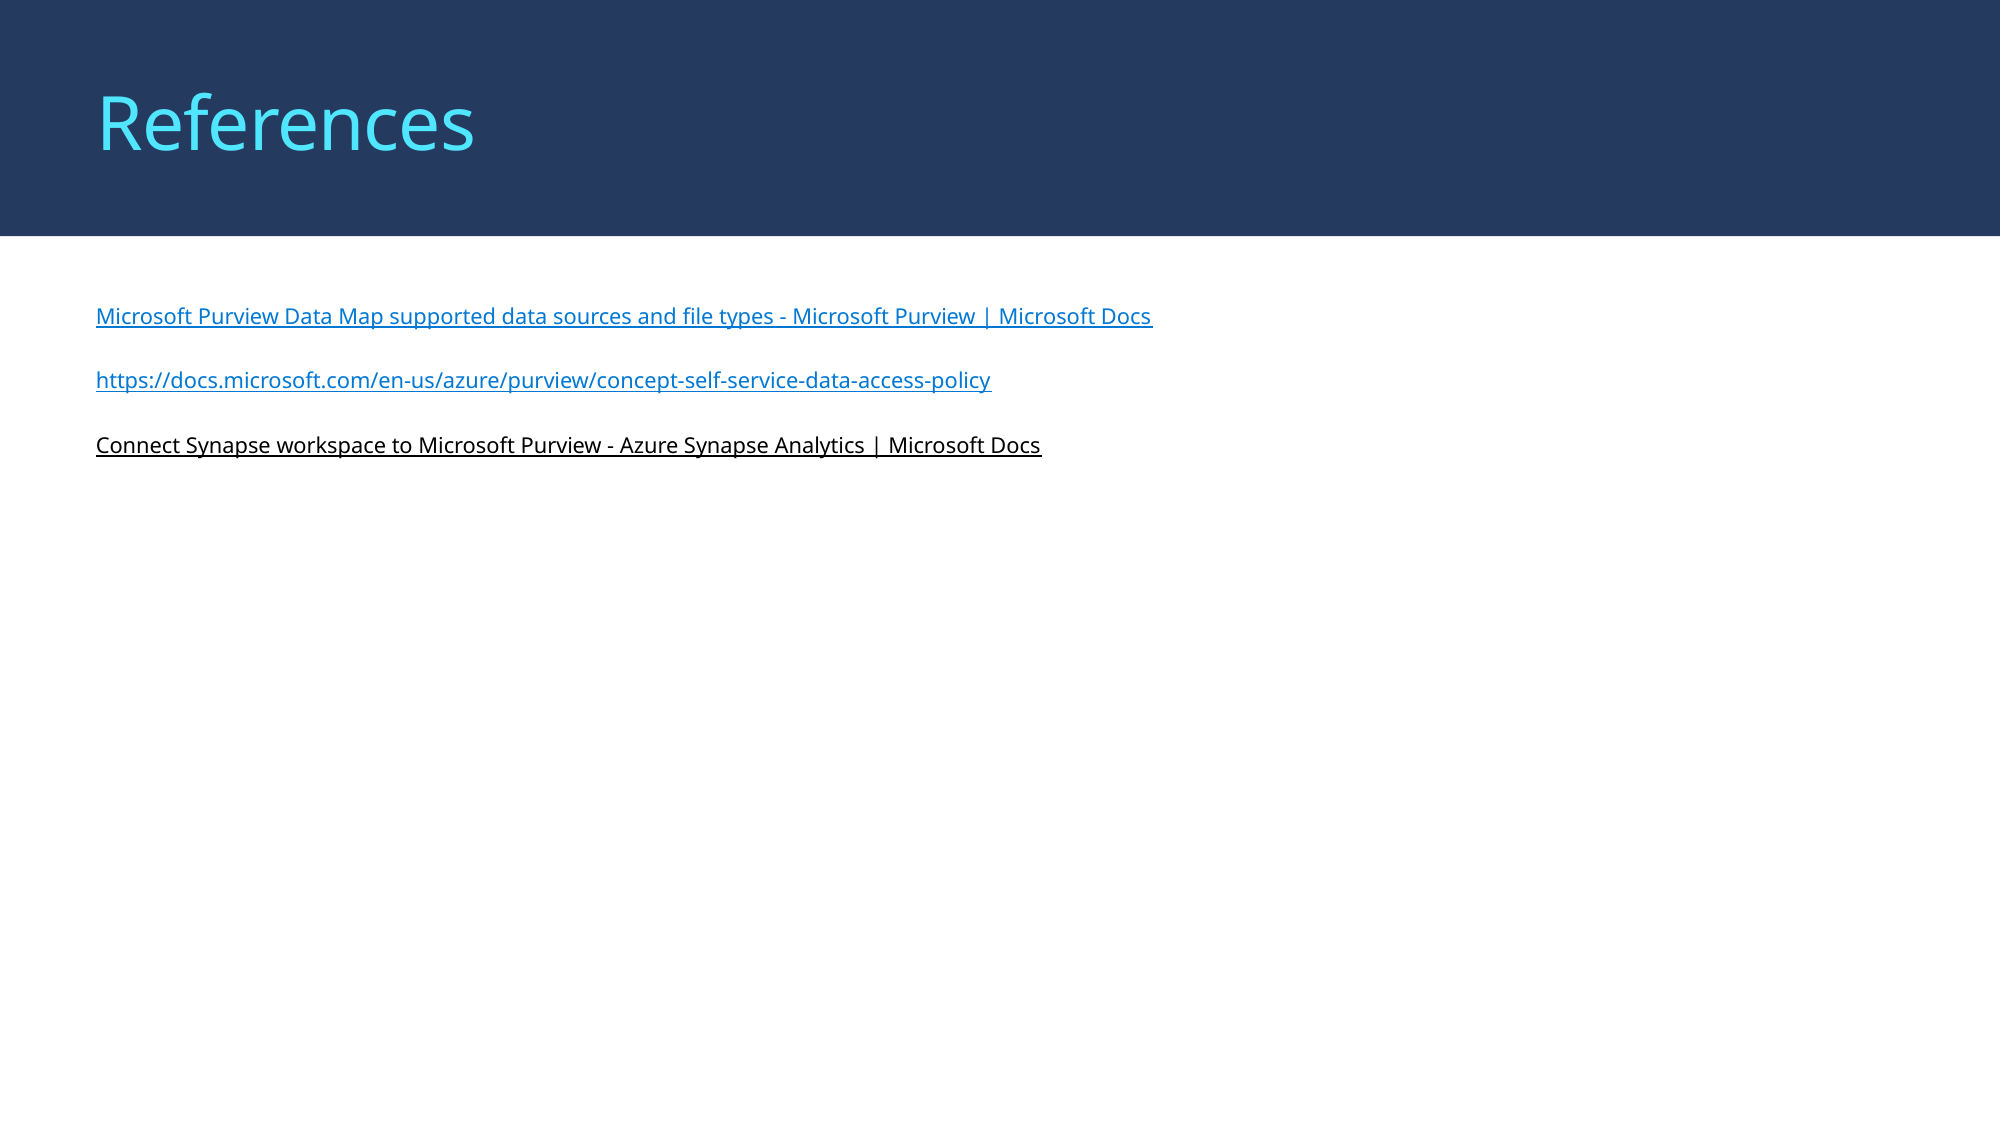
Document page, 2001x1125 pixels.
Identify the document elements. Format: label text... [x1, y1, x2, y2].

title References [96, 75, 1904, 166]
list Microsoft Purview Data Map supported data sources and file types - Microsoft Purview | Microsoft Docs https://docs.microsoft.com/en-us/azure/purview/concept-self-service-data-access-policy Connect Synapse workspace to Microsoft Purview - Azure Synapse Analytics | Microsoft Docs [95, 302, 1380, 542]
